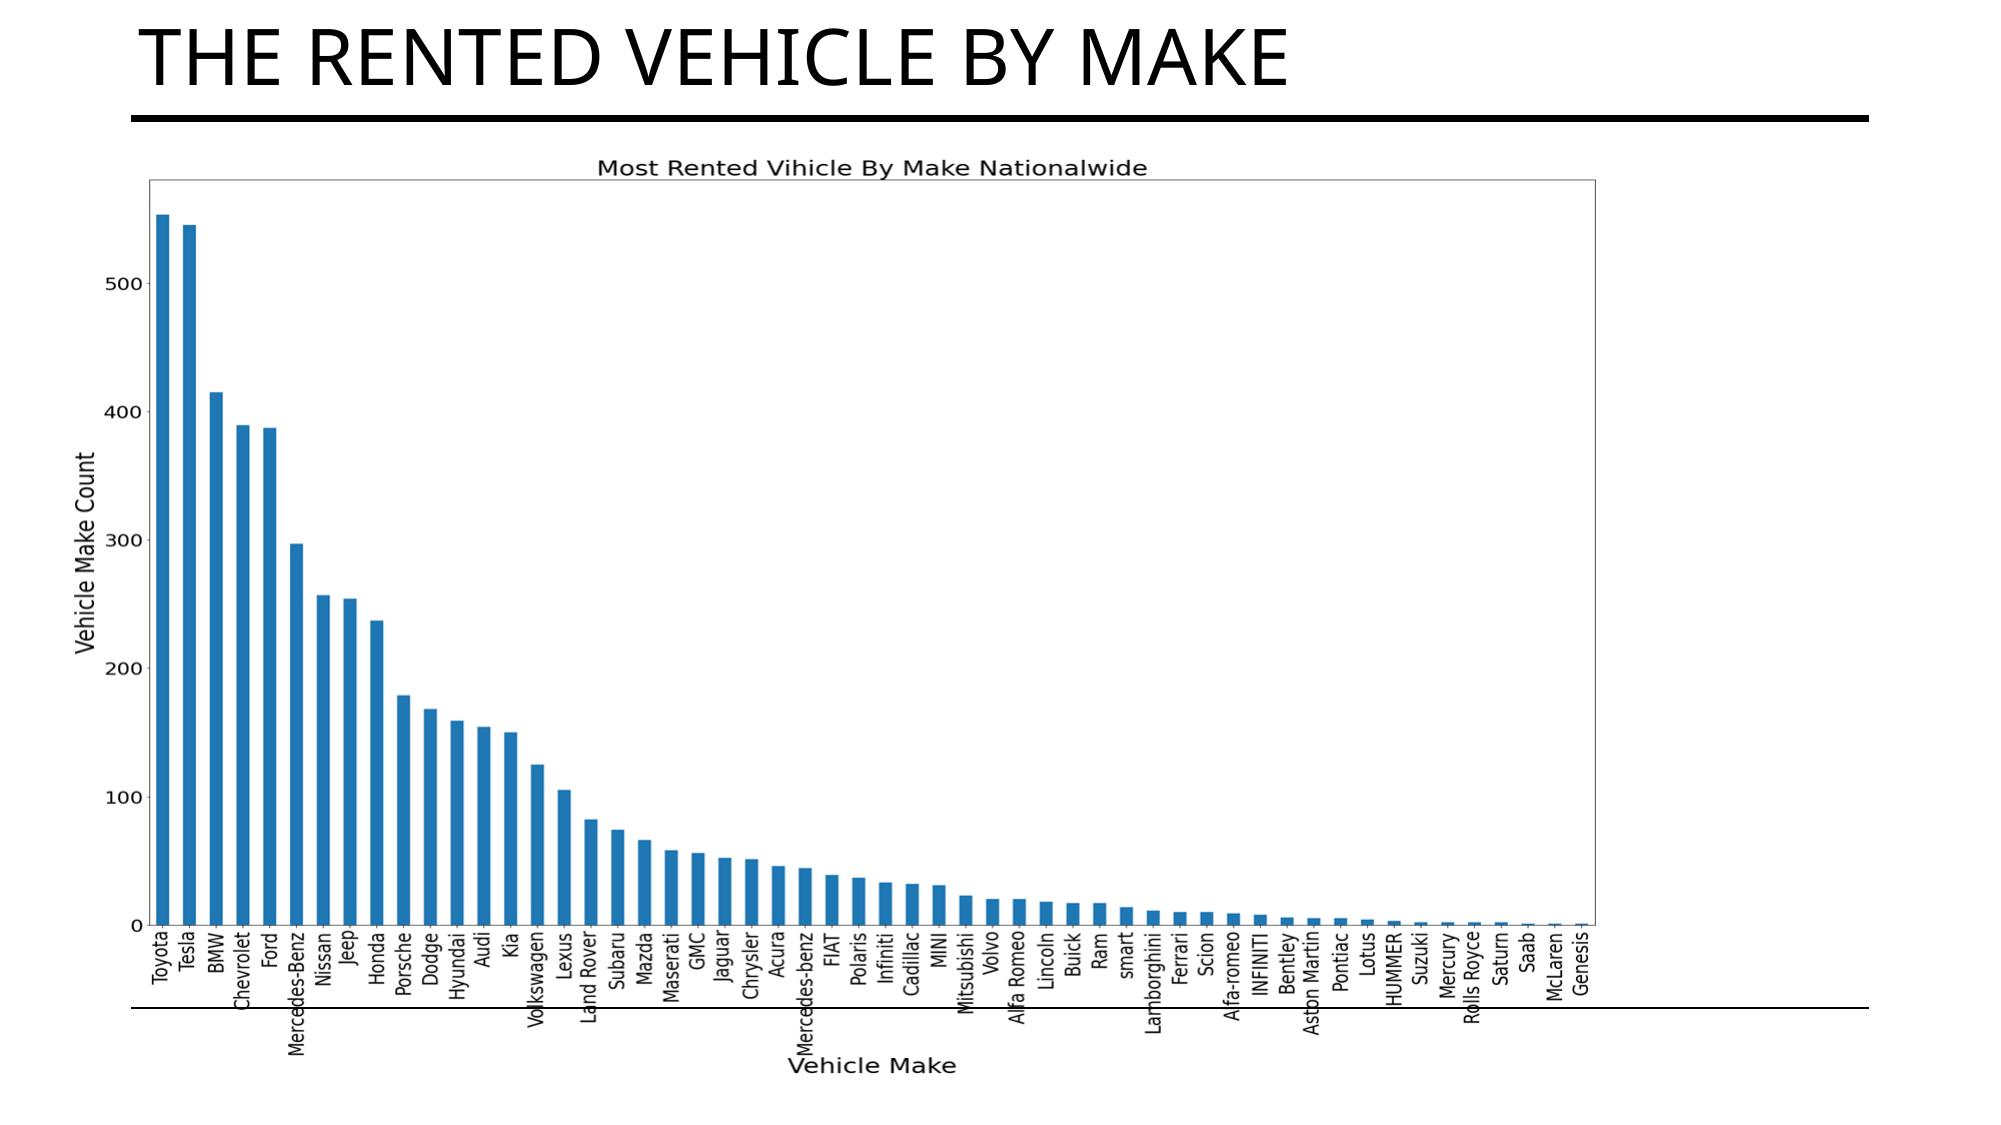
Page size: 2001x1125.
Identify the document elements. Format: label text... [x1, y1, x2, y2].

title The rented vehicle by make [123, 0, 1877, 110]
picture [69, 155, 1602, 1082]
